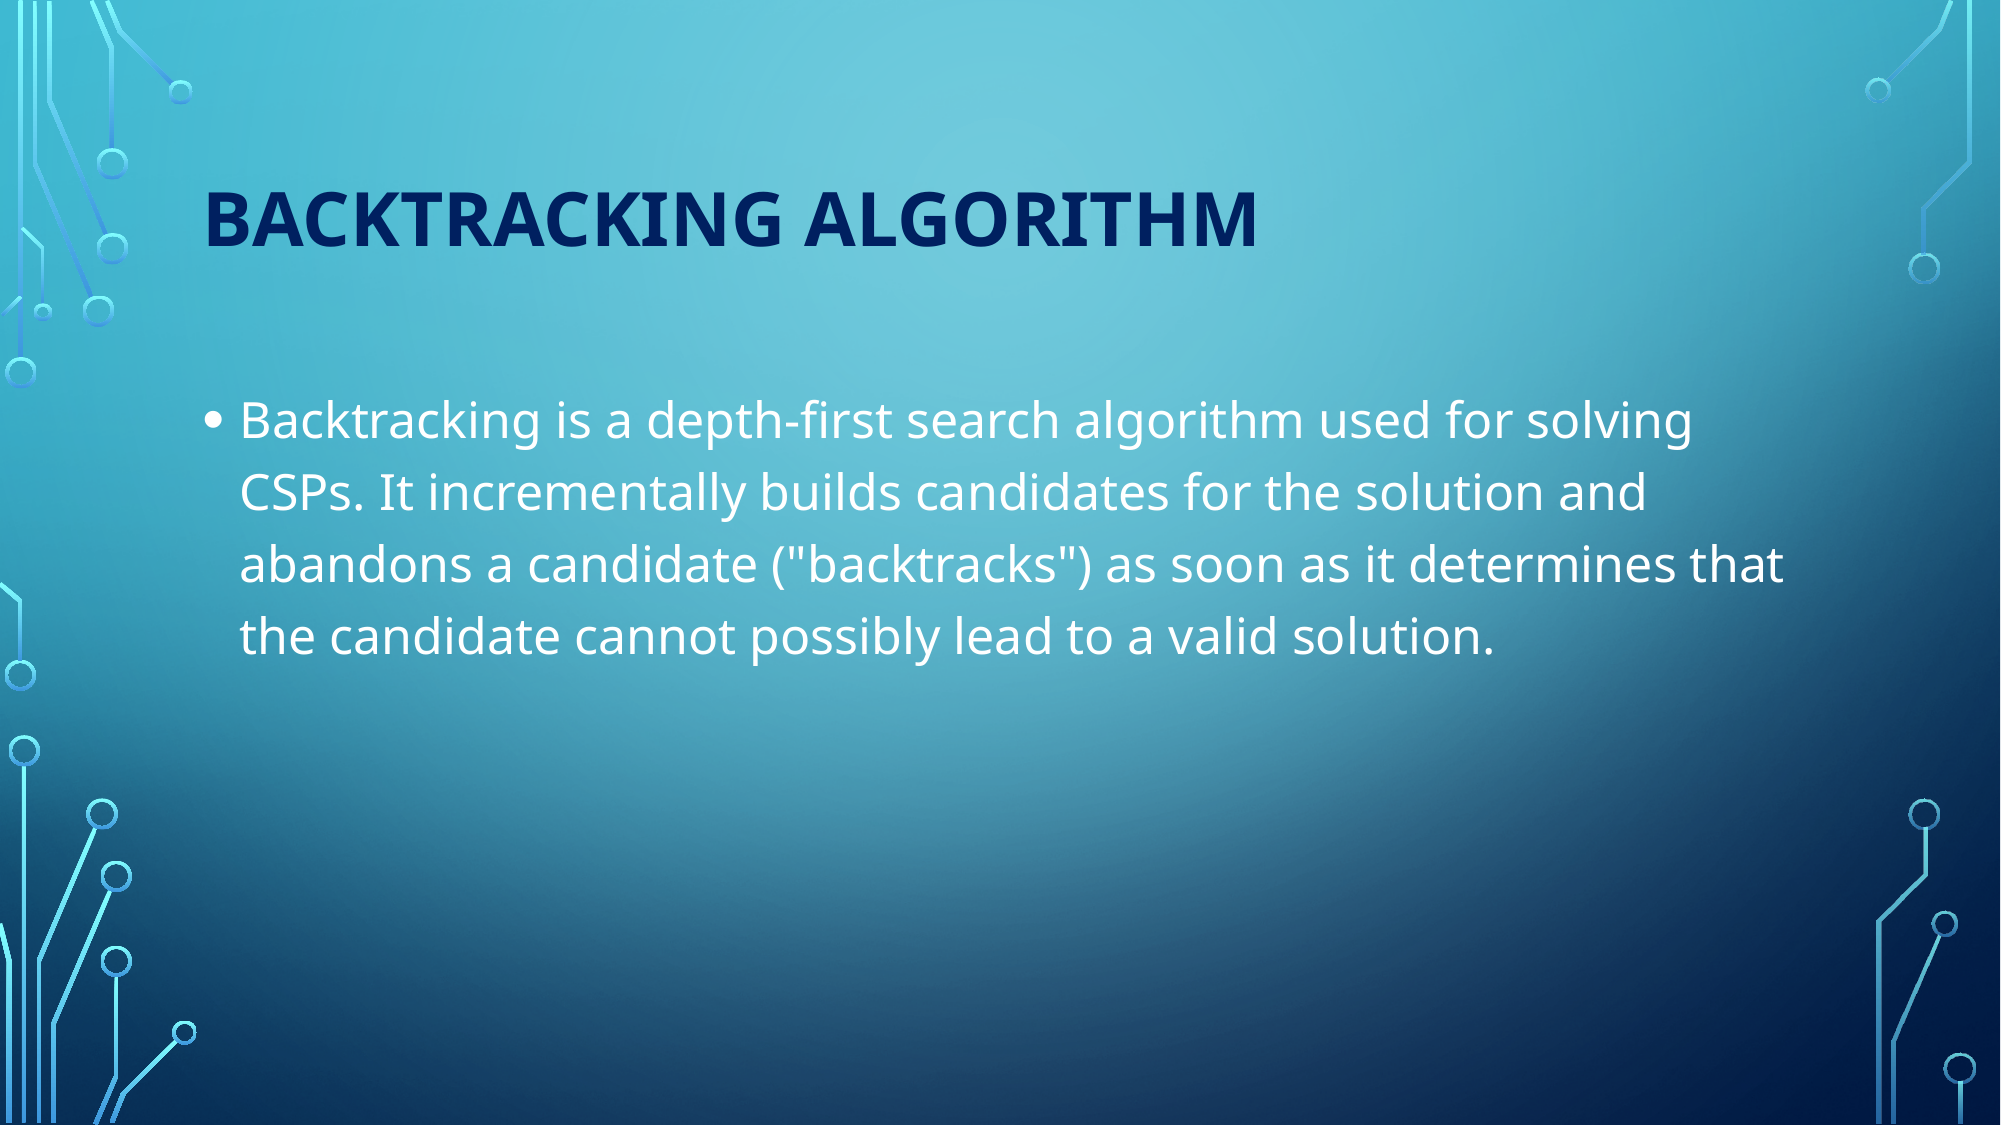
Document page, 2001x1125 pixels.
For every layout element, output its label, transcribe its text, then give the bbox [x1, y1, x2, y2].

title Backtracking ALGORITHM [187, 101, 1813, 344]
list Backtracking is a depth-first search algorithm used for solving CSPs. It incrementally builds candidates for the solution and abandons a candidate ("backtracks") as soon as it determines that the candidate cannot possibly lead to a valid solution. [187, 369, 1813, 950]
